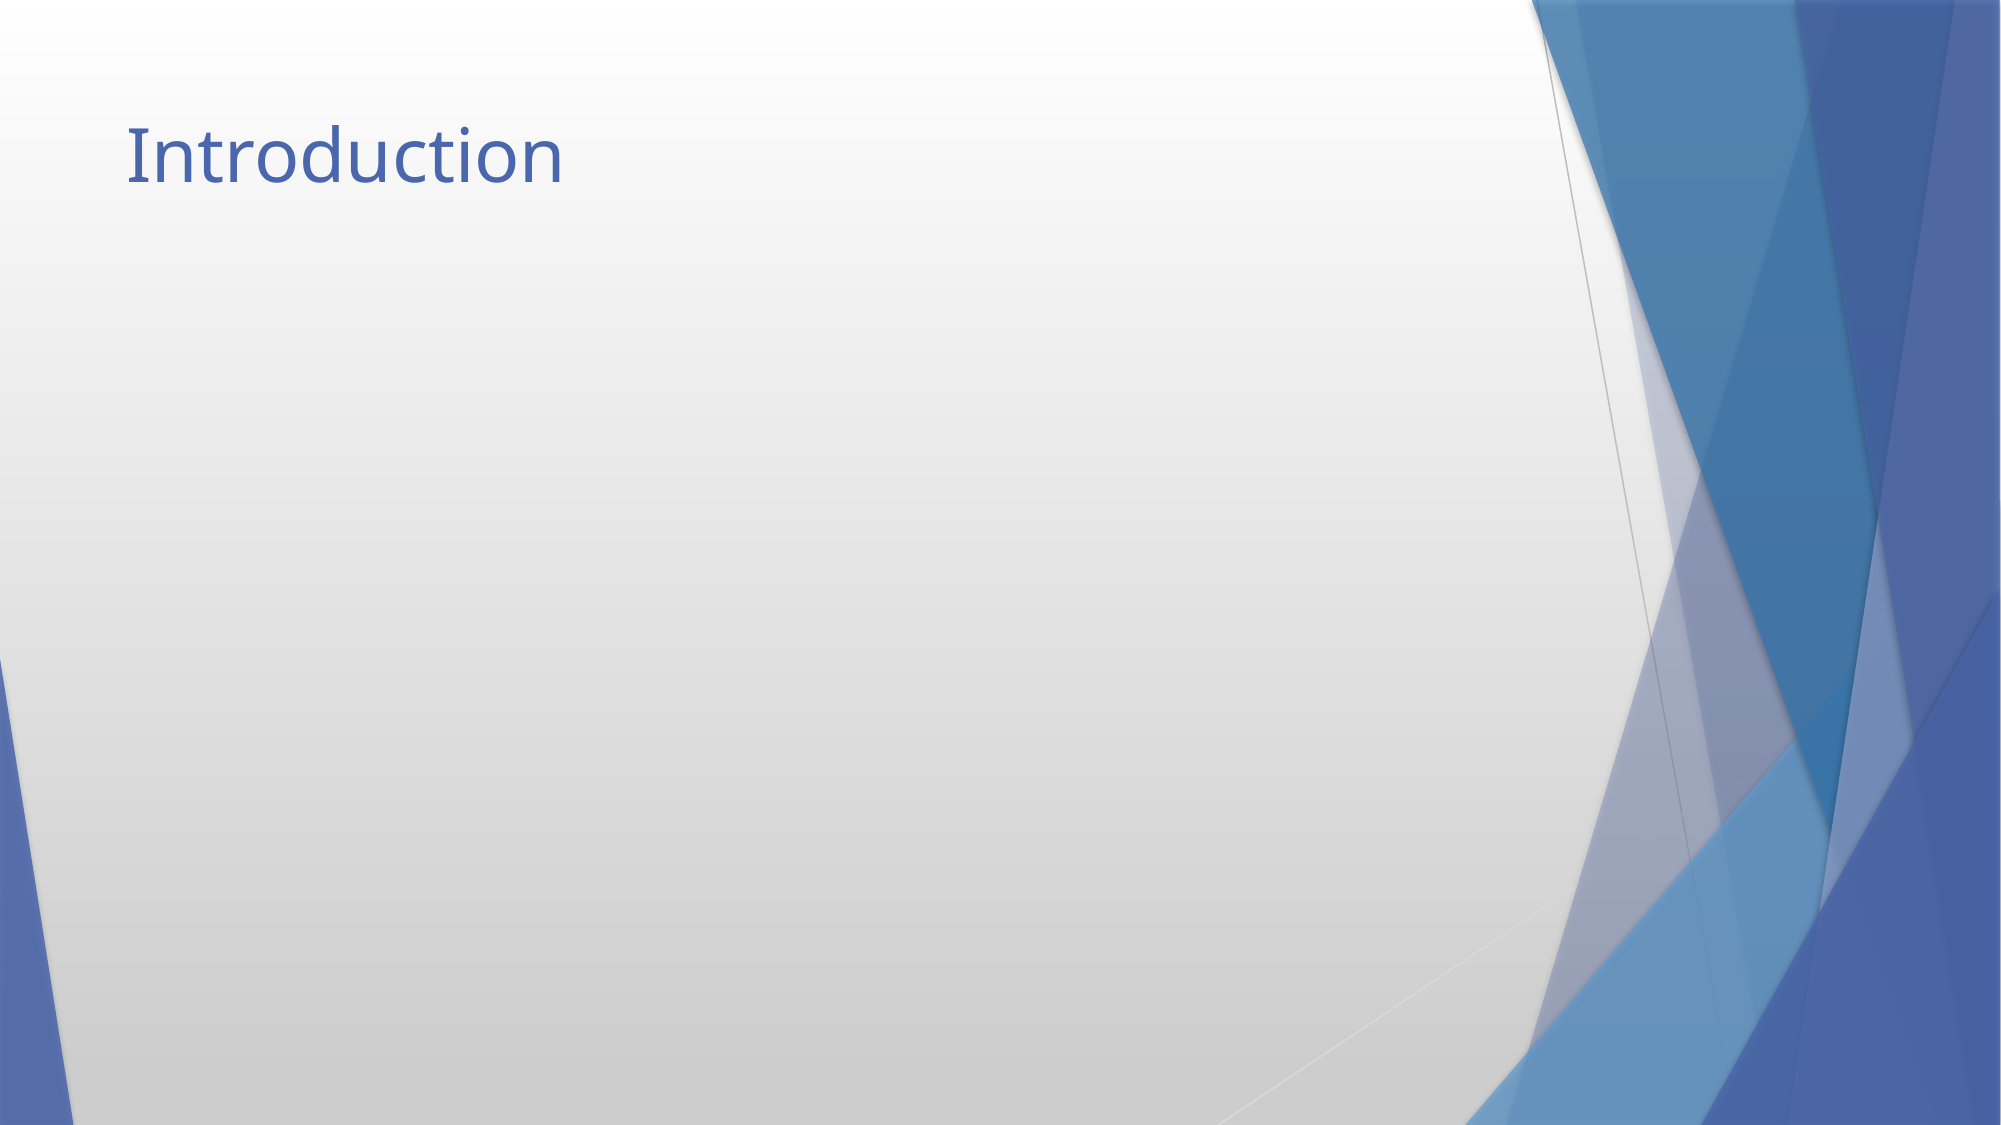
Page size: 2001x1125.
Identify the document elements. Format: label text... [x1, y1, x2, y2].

title Introduction [111, 99, 1522, 317]
